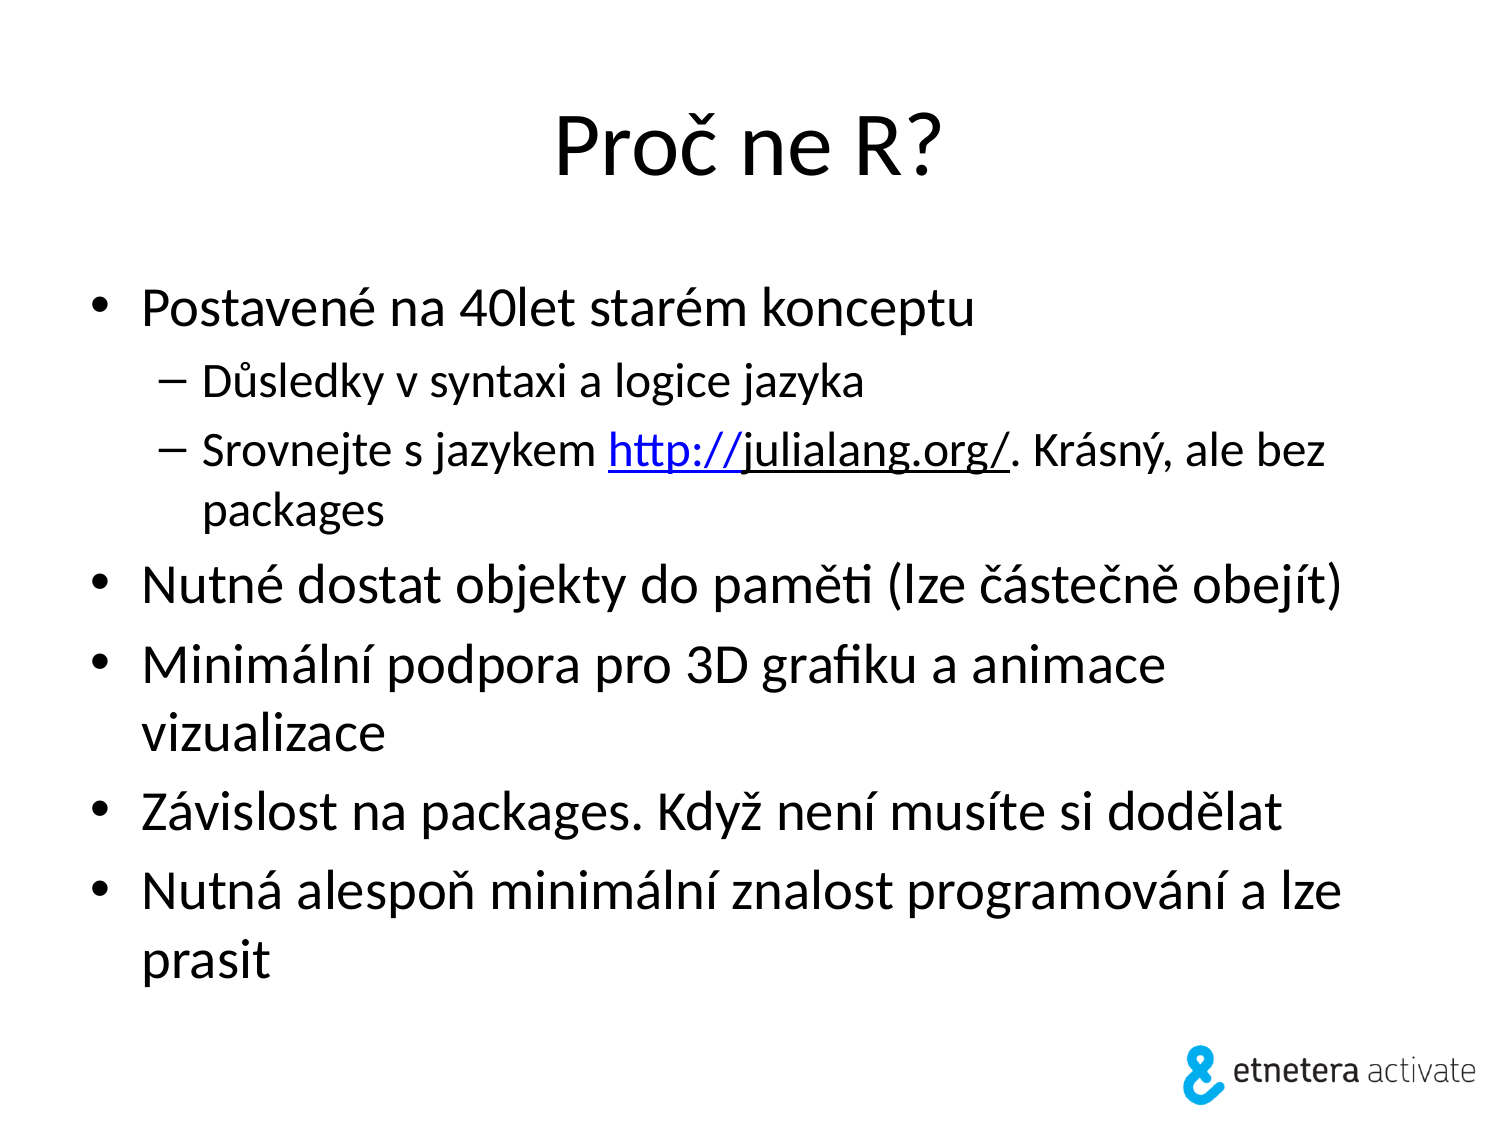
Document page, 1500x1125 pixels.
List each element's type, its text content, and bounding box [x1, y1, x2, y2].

title Proč ne R? [75, 45, 1425, 233]
picture [1158, 1021, 1500, 1125]
list Postavené na 40let starém konceptu Důsledky v syntaxi a logice jazyka Srovnejte s jazykem http://julialang.org/. Krásný, ale bez packages Nutné dostat objekty do paměti (lze částečně obejít) Minimální podpora pro 3D grafiku a animace vizualizace Závislost na packages. Když není musíte si dodělat Nutná alespoň minimální znalost programování a lze prasit [75, 262, 1425, 1005]
